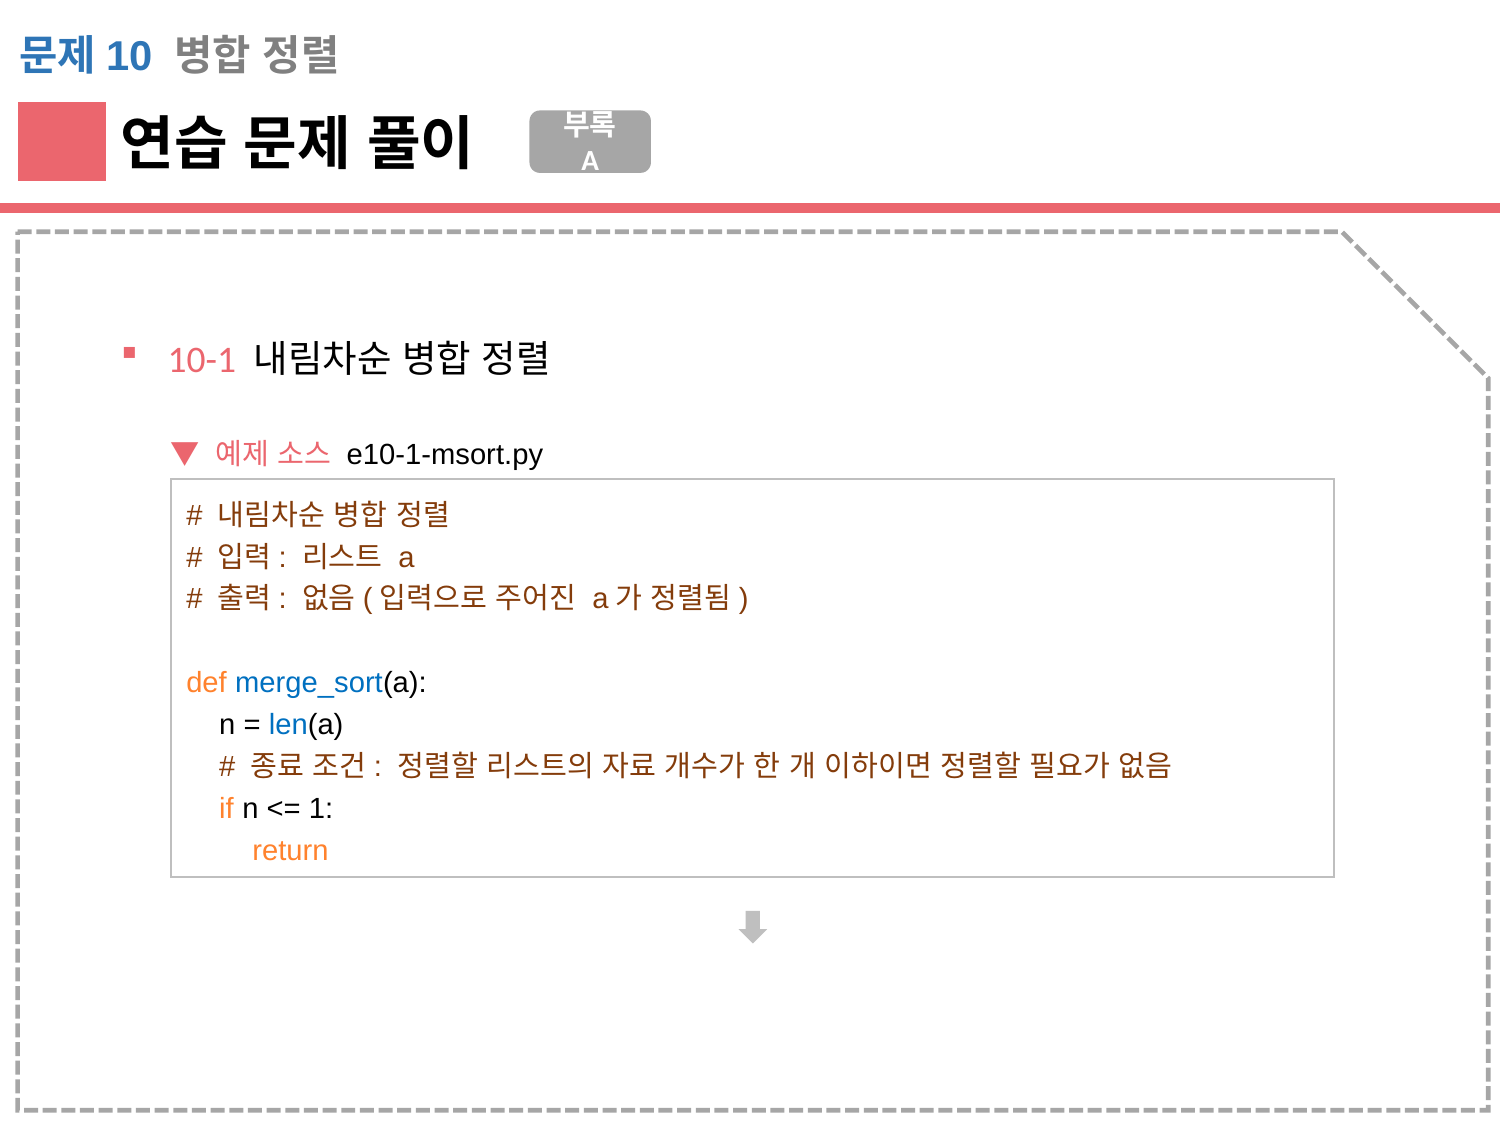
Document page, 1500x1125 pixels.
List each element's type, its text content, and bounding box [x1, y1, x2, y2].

text_box 문제10 병합 정렬 [4, 21, 1422, 86]
text_box [16, 230, 1490, 1112]
text_box 연습 문제 풀이 [106, 98, 1489, 184]
text_box [17, 101, 106, 182]
text_box ▼ 예제 소스 e10-1-msort.py [156, 428, 669, 478]
text_box # 내림차순 병합 정렬 # 입력: 리스트 a # 출력: 없음(입력으로 주어진 a가 정렬됨) def merge_sort(a): n = len(a) # 종료 조건: 정렬할 리스트의 자료 개수가 한 개 이하이면 정렬할 필요가 없음 if n <= 1: return [170, 478, 1335, 878]
text_box [736, 909, 770, 945]
text_box 10-1 내림차순 병합 정렬 [106, 298, 1422, 388]
text_box 부록 A [528, 109, 652, 174]
